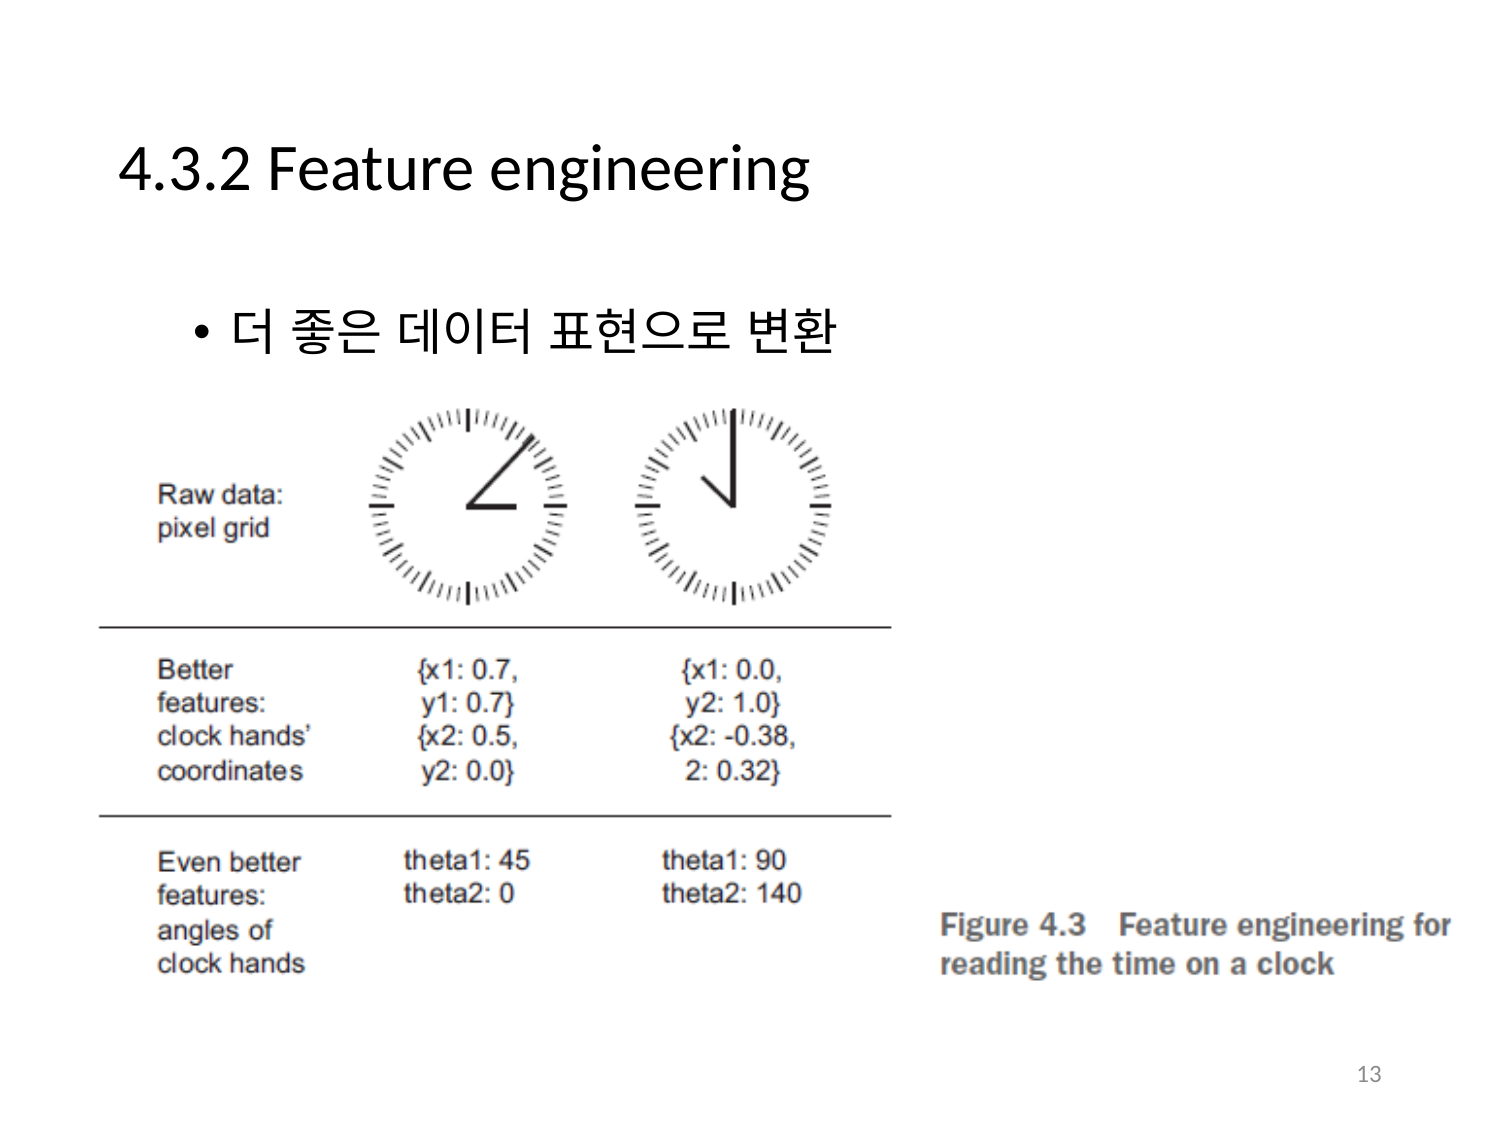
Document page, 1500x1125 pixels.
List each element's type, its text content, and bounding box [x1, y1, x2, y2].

title 4.3.2 Feature engineering [103, 59, 1397, 278]
slide_number 13 [1059, 1042, 1397, 1103]
picture [84, 376, 1486, 1014]
list 더 좋은 데이터 표현으로 변환 [103, 299, 1397, 376]
